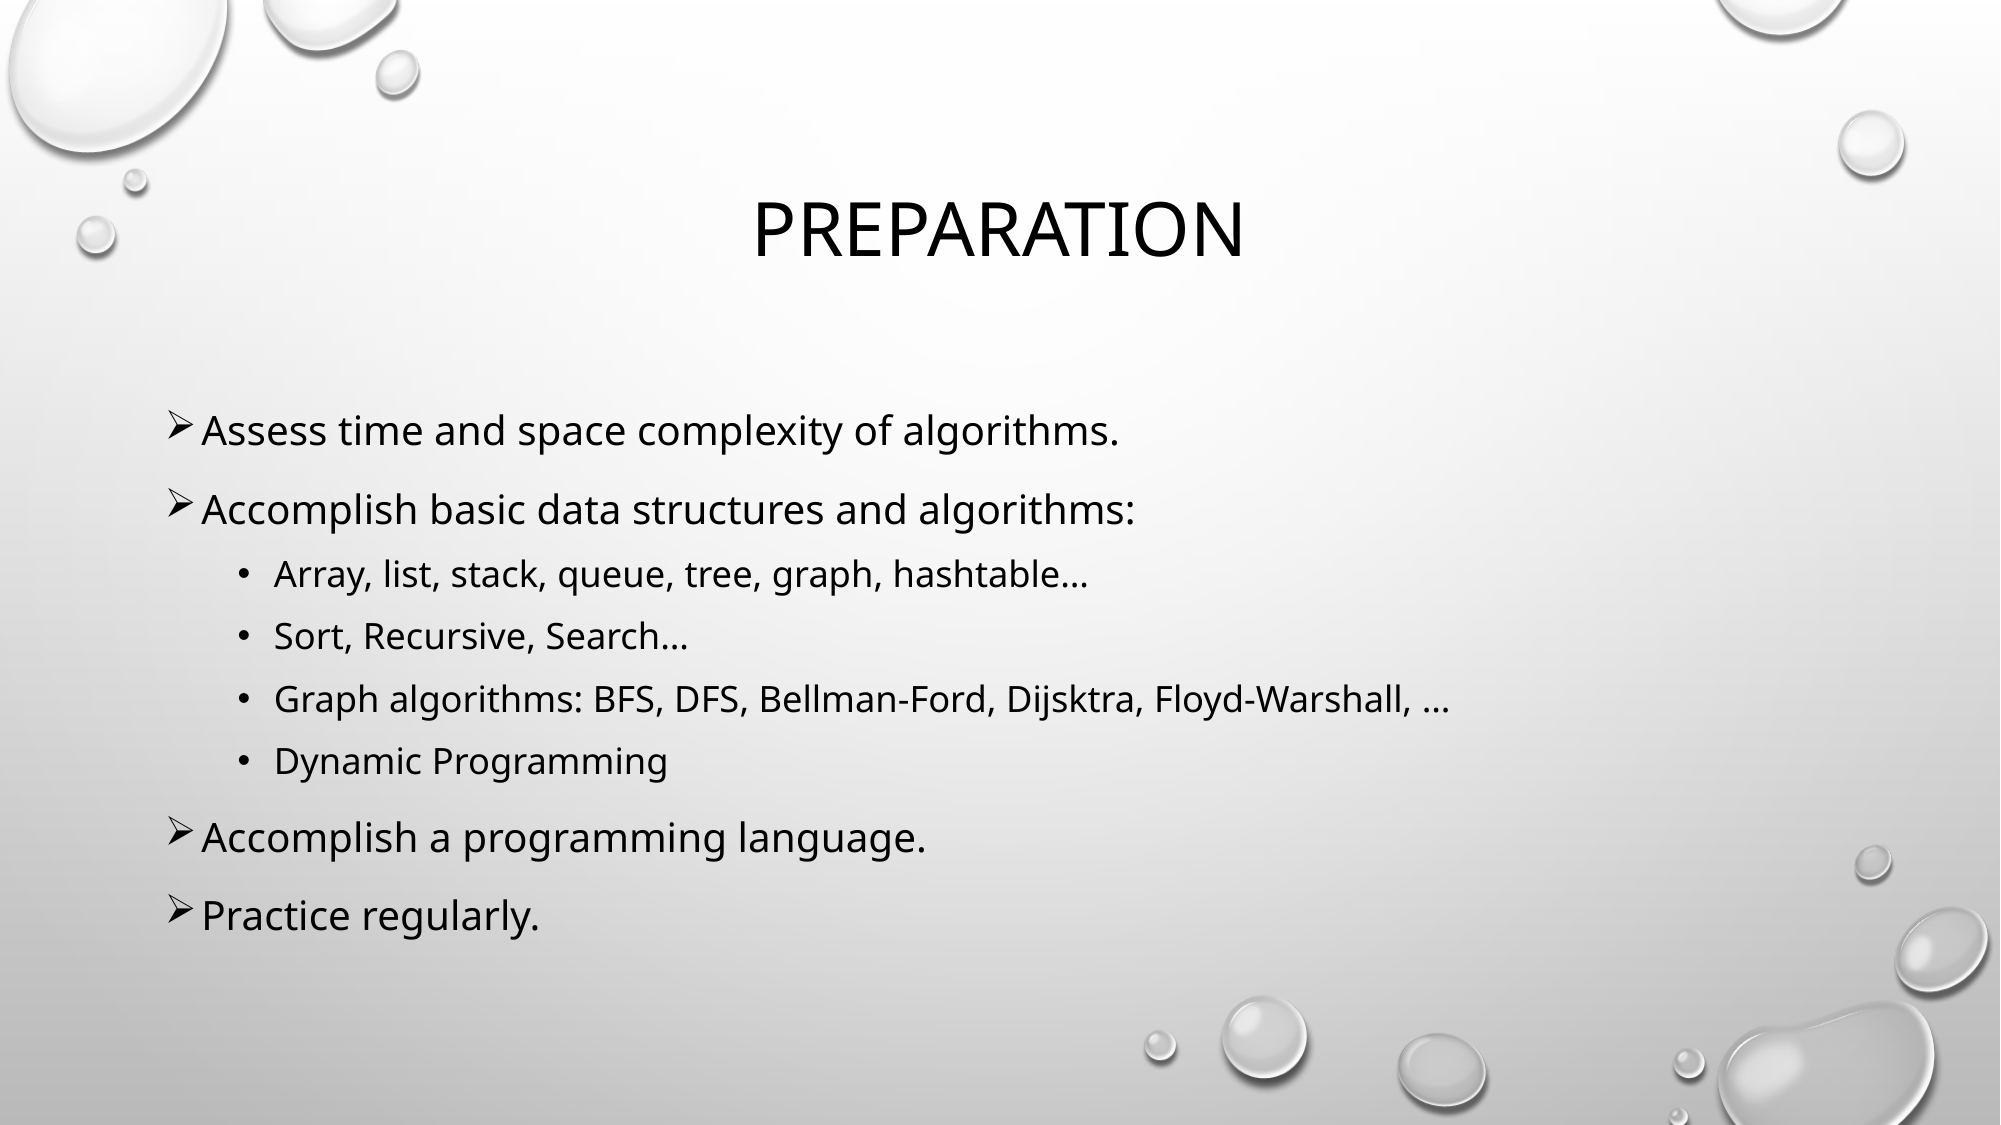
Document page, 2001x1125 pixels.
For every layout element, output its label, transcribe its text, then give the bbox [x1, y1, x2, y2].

picture [0, 0, 2000, 1125]
title Preparation [149, 101, 1851, 364]
list Assess time and space complexity of algorithms. Accomplish basic data structures and algorithms: Array, list, stack, queue, tree, graph, hashtable… Sort, Recursive, Search… Graph algorithms: BFS, DFS, Bellman-Ford, Dijsktra, Floyd-Warshall, … Dynamic Programming Accomplish a programming language. Practice regularly. [149, 388, 1850, 950]
